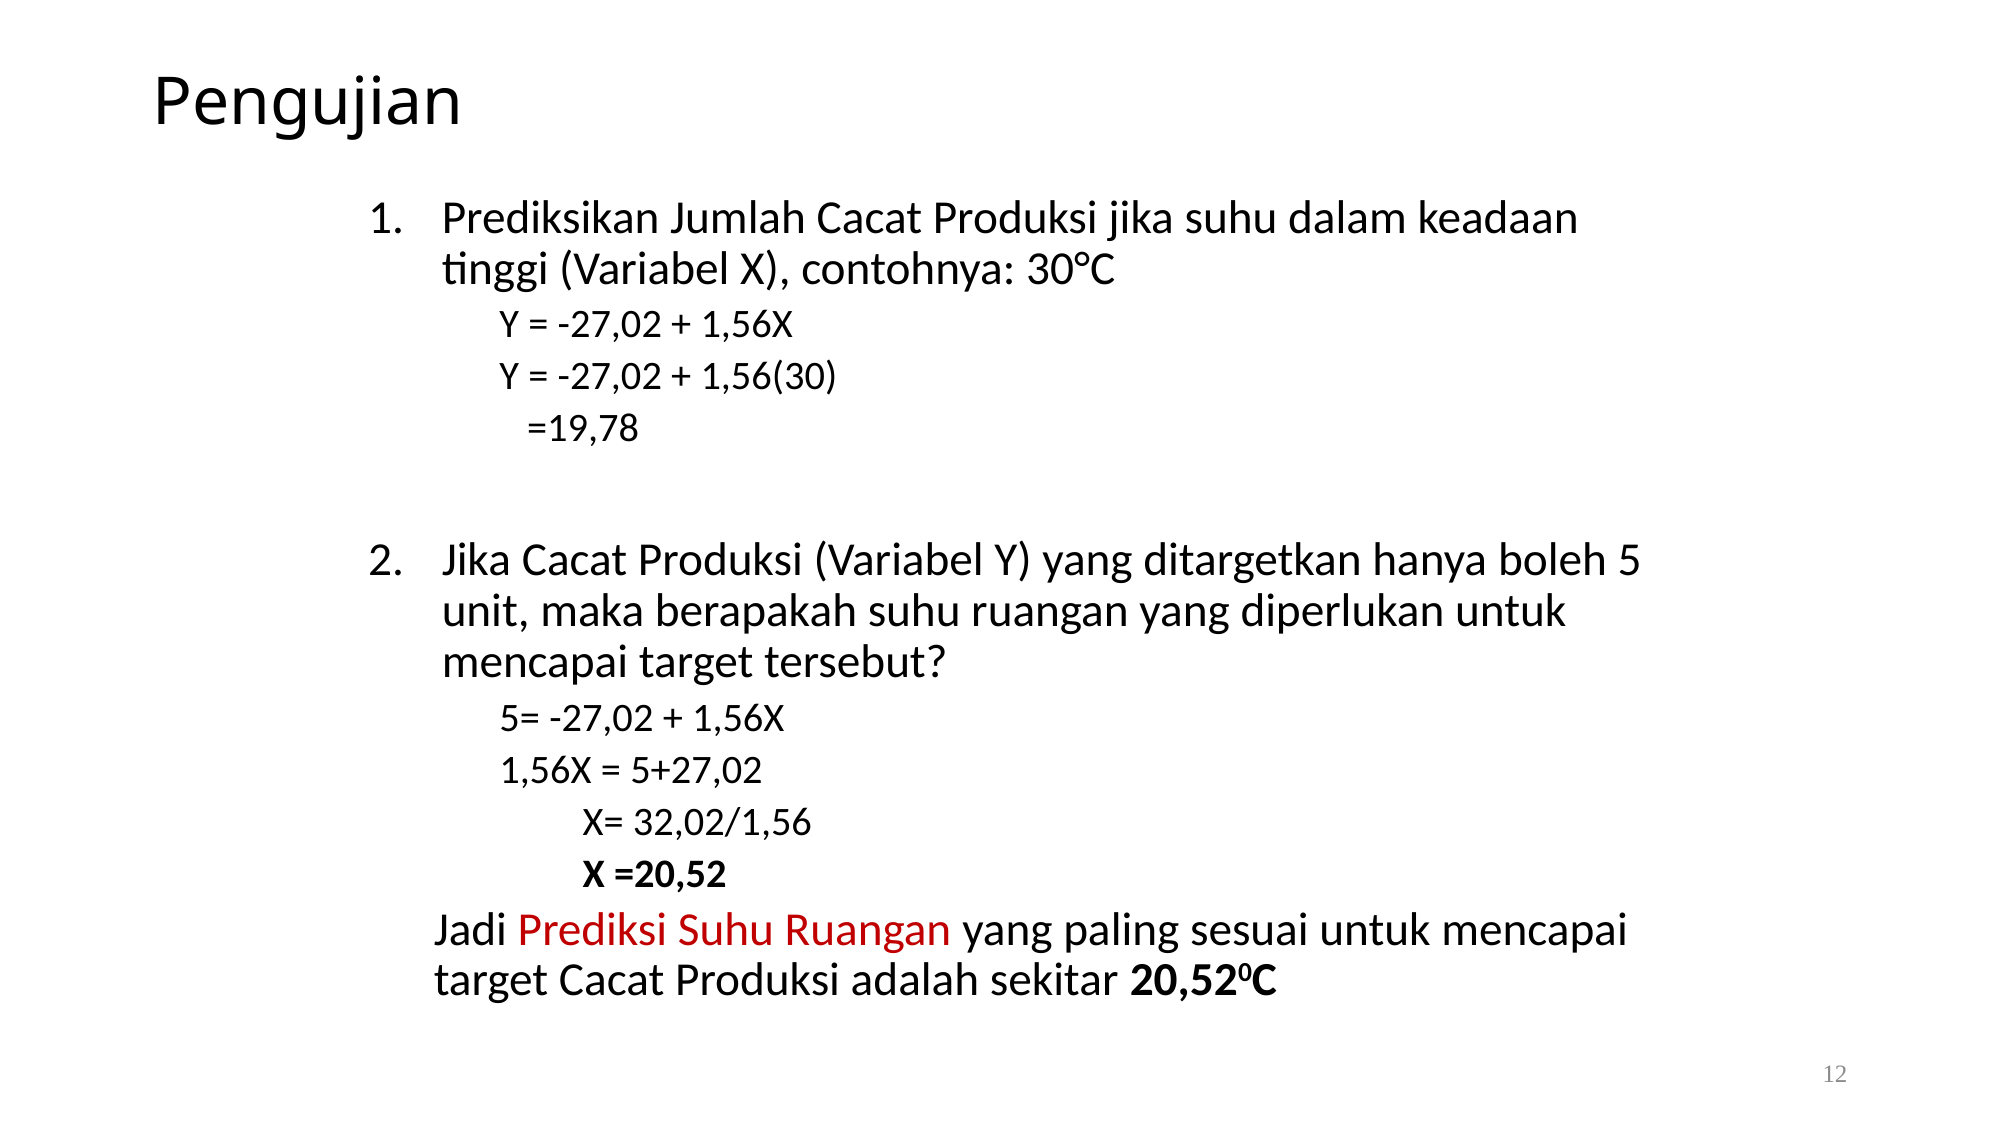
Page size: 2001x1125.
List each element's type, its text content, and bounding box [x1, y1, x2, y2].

title Pengujian [137, 59, 1863, 147]
list Prediksikan Jumlah Cacat Produksi jika suhu dalam keadaan tinggi (Variabel X), contohnya: 30°C Y = -27,02 + 1,56X Y = -27,02 + 1,56(30) =19,78 Jika Cacat Produksi (Variabel Y) yang ditargetkan hanya boleh 5 unit, maka berapakah suhu ruangan yang diperlukan untuk mencapai target tersebut? 5= -27,02 + 1,56X 1,56X = 5+27,02 X= 32,02/1,56 X =20,52 Jadi Prediksi Suhu Ruangan yang paling sesuai untuk mencapai target Cacat Produksi adalah sekitar 20,520C [353, 185, 1688, 1022]
slide_number 12 [1412, 1042, 1863, 1103]
